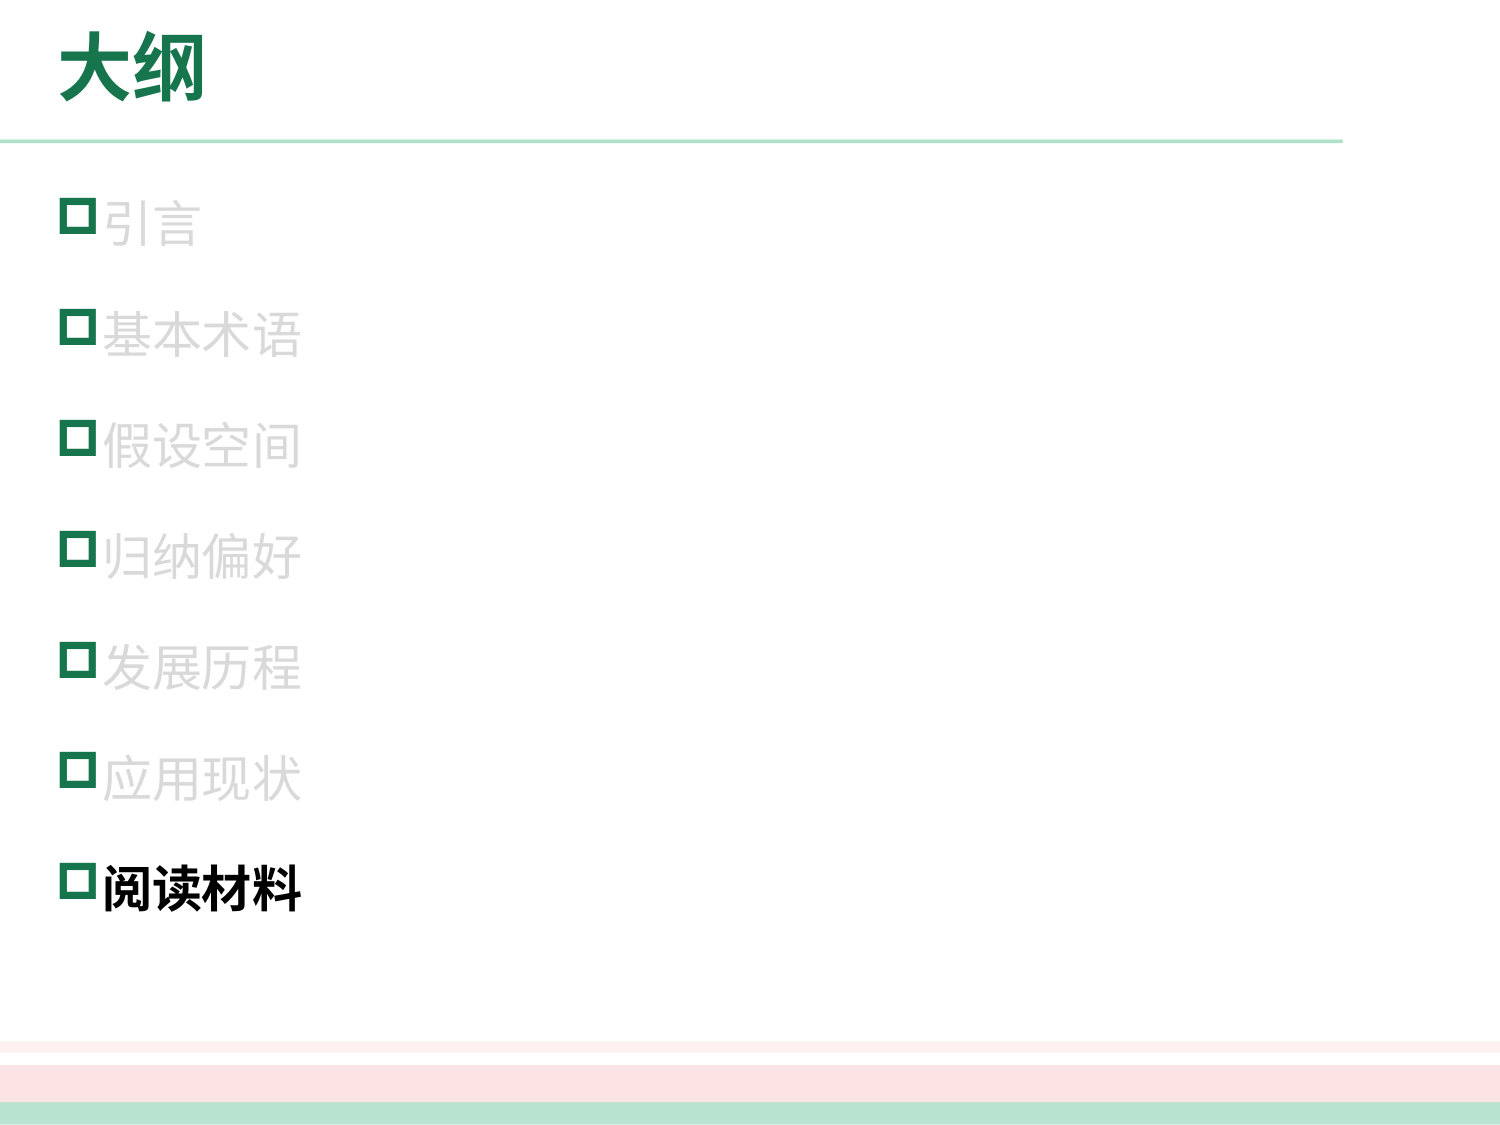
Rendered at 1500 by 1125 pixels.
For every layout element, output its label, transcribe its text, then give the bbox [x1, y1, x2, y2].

list 引言 基本术语 假设空间 归纳偏好 发展历程 应用现状 阅读材料 [40, 155, 1455, 986]
title 大纲 [42, 7, 1337, 135]
picture [0, 0, 1500, 1125]
